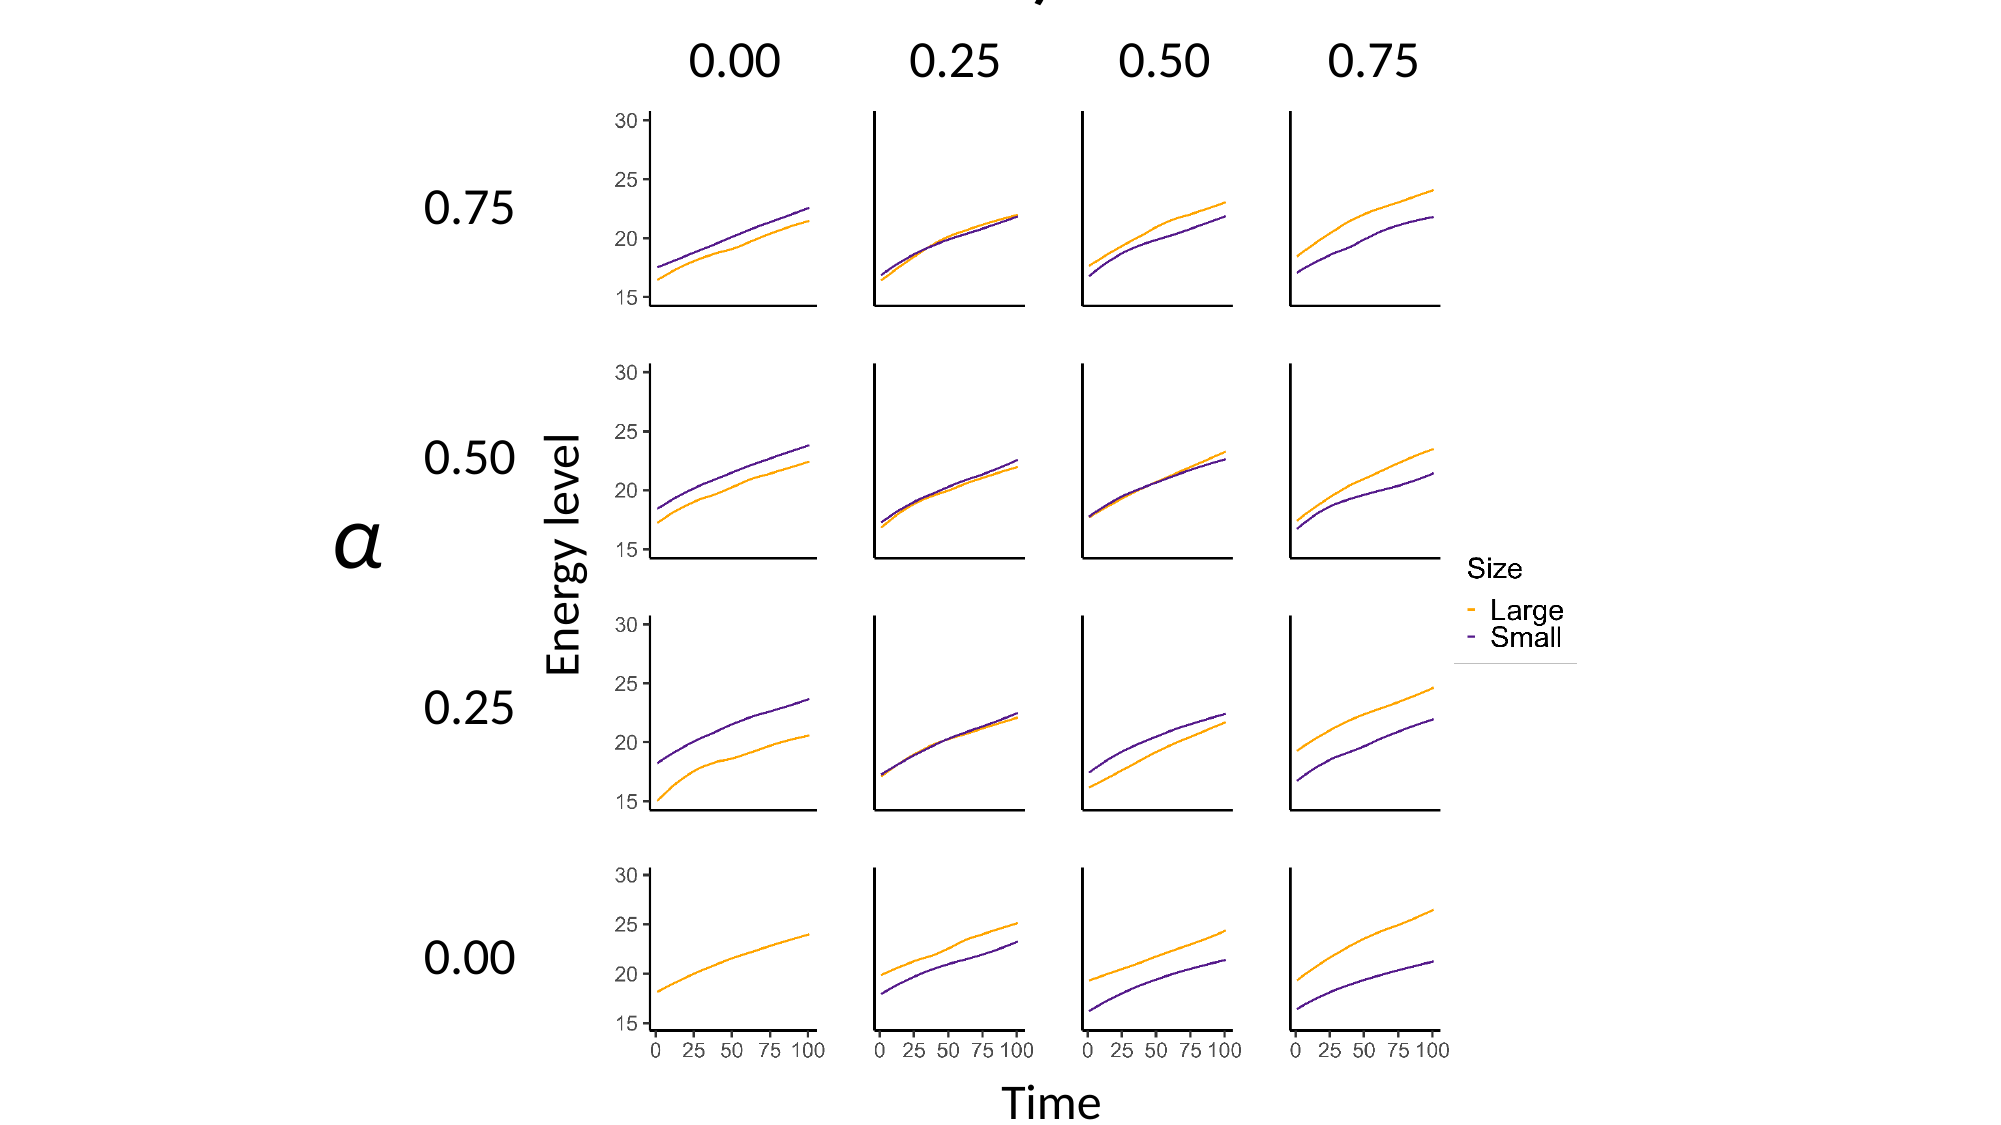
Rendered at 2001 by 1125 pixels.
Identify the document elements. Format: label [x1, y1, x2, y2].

text_box [316, 0, 1598, 1125]
